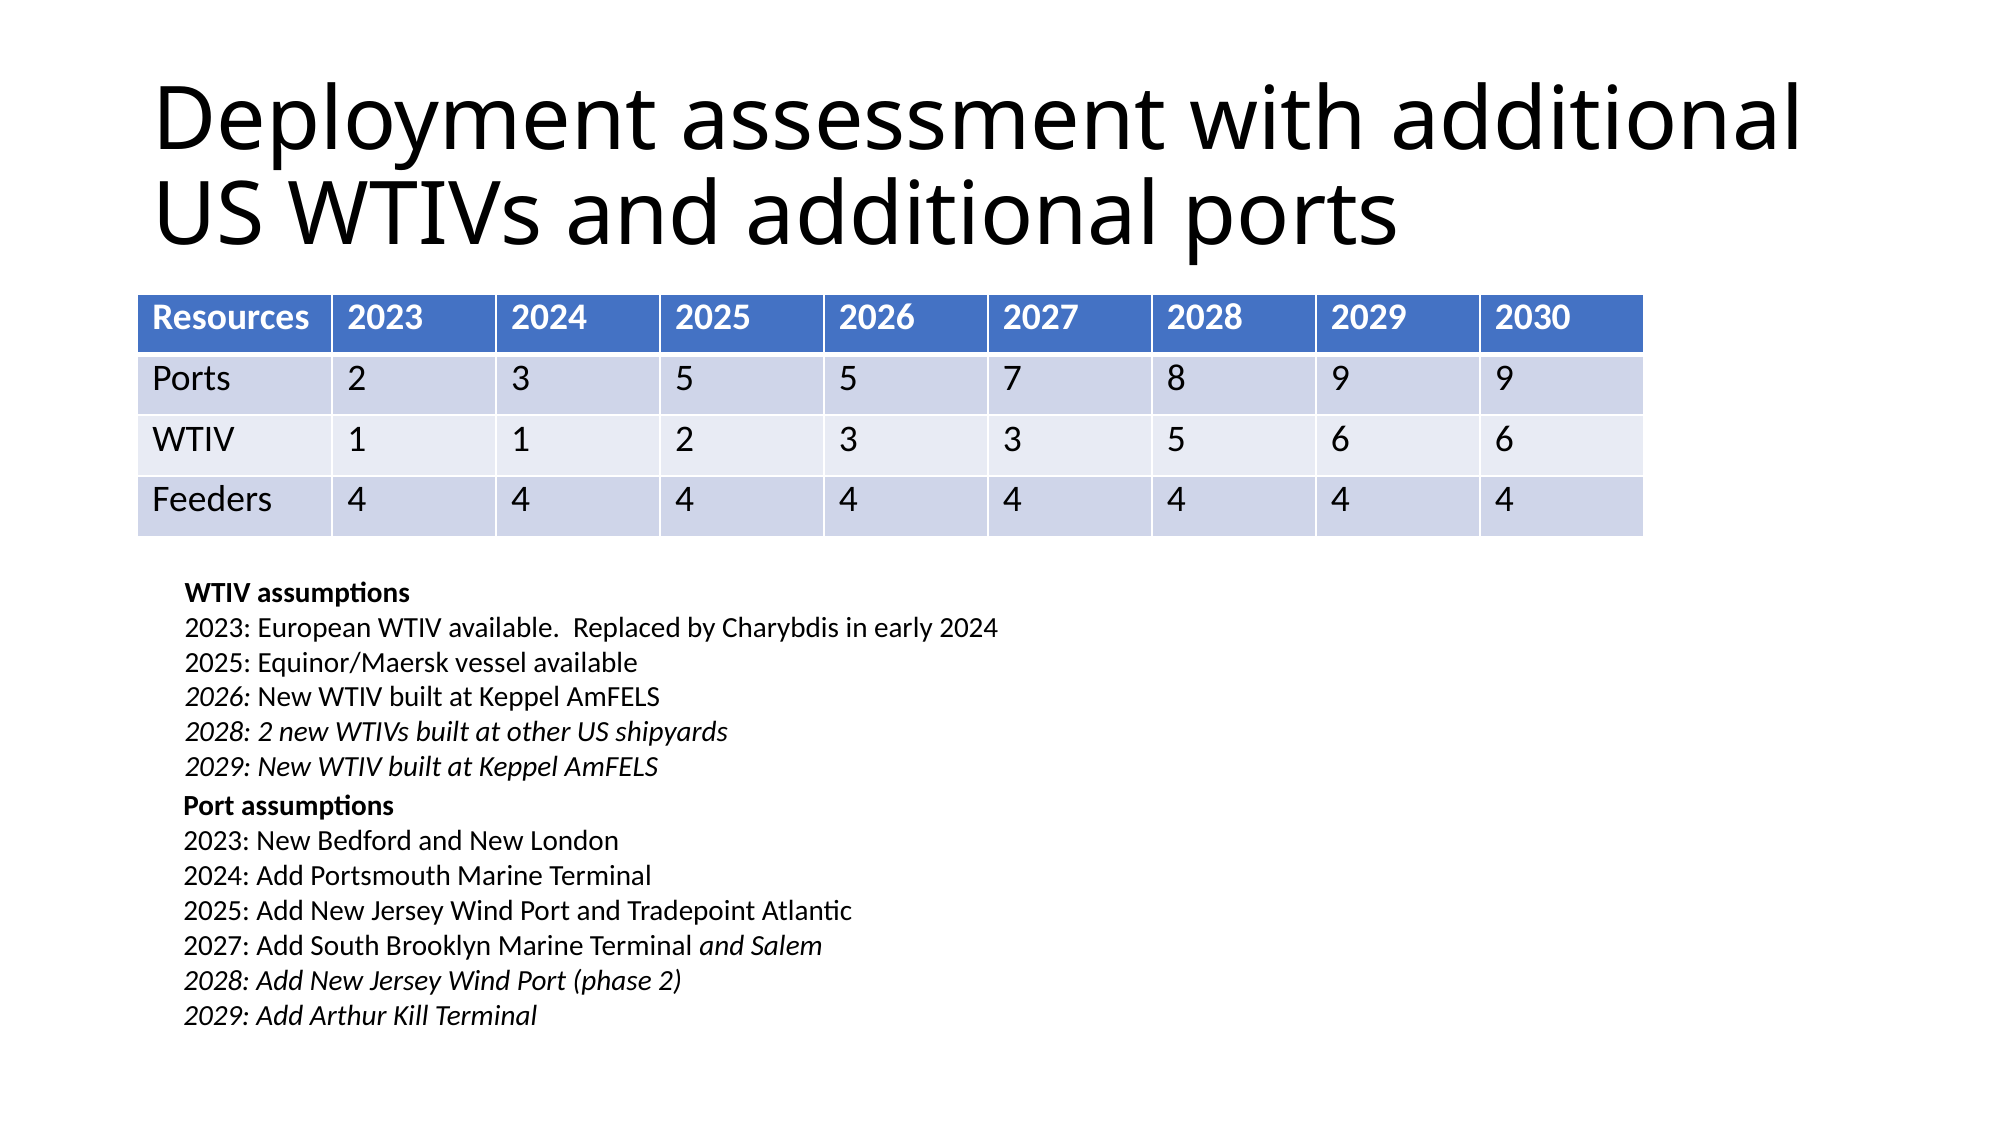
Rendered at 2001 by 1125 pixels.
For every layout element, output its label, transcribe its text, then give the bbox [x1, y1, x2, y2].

table_cell 5 [661, 357, 823, 414]
title Deployment assessment with additional US WTIVs and additional ports [137, 59, 1863, 278]
table_header Resources [138, 295, 331, 352]
table_header 2030 [1481, 295, 1643, 352]
table_header 2029 [1317, 295, 1479, 352]
table_cell 1 [497, 416, 659, 475]
table_cell Feeders [138, 477, 331, 536]
table_cell 4 [1317, 477, 1479, 536]
table_cell 6 [1481, 416, 1643, 475]
table_cell 3 [989, 416, 1151, 475]
table_cell 4 [825, 477, 987, 536]
table_cell 4 [989, 477, 1151, 536]
text_box WTIV assumptions 2023: European WTIV available. Replaced by Charybdis in early 2024 2025: Equinor/Maersk vessel available 2026: New WTIV built at Keppel AmFELS 2028: 2 new WTIVs built at other US shipyards 2029: New WTIV built at Keppel AmFELS [169, 565, 1014, 790]
text_box Port assumptions 2023: New Bedford and New London 2024: Add Portsmouth Marine Terminal 2025: Add New Jersey Wind Port and Tradepoint Atlantic 2027: Add South Brooklyn Marine Terminal and Salem 2028: Add New Jersey Wind Port (phase 2) 2029: Add Arthur Kill Terminal [168, 779, 868, 1039]
table_cell WTIV [138, 416, 331, 475]
table_cell 9 [1481, 357, 1643, 414]
table_cell 3 [825, 416, 987, 475]
table_header 2024 [497, 295, 659, 352]
table_cell 7 [989, 357, 1151, 414]
table_cell 1 [333, 416, 495, 475]
table_header 2027 [989, 295, 1151, 352]
table_cell Ports [138, 357, 331, 414]
table_cell 5 [1153, 416, 1315, 475]
table_cell 4 [661, 477, 823, 536]
table_header 2028 [1153, 295, 1315, 352]
table_cell 3 [497, 357, 659, 414]
table_cell 4 [1481, 477, 1643, 536]
table_header 2026 [825, 295, 987, 352]
table_cell 5 [825, 357, 987, 414]
table_cell 4 [1153, 477, 1315, 536]
table_cell 9 [1317, 357, 1479, 414]
table_cell 6 [1317, 416, 1479, 475]
table_cell 4 [497, 477, 659, 536]
table_cell 2 [661, 416, 823, 475]
table_cell 2 [333, 357, 495, 414]
table_header 2023 [333, 295, 495, 352]
table_header 2025 [661, 295, 823, 352]
table_cell 8 [1153, 357, 1315, 414]
table_cell 4 [333, 477, 495, 536]
